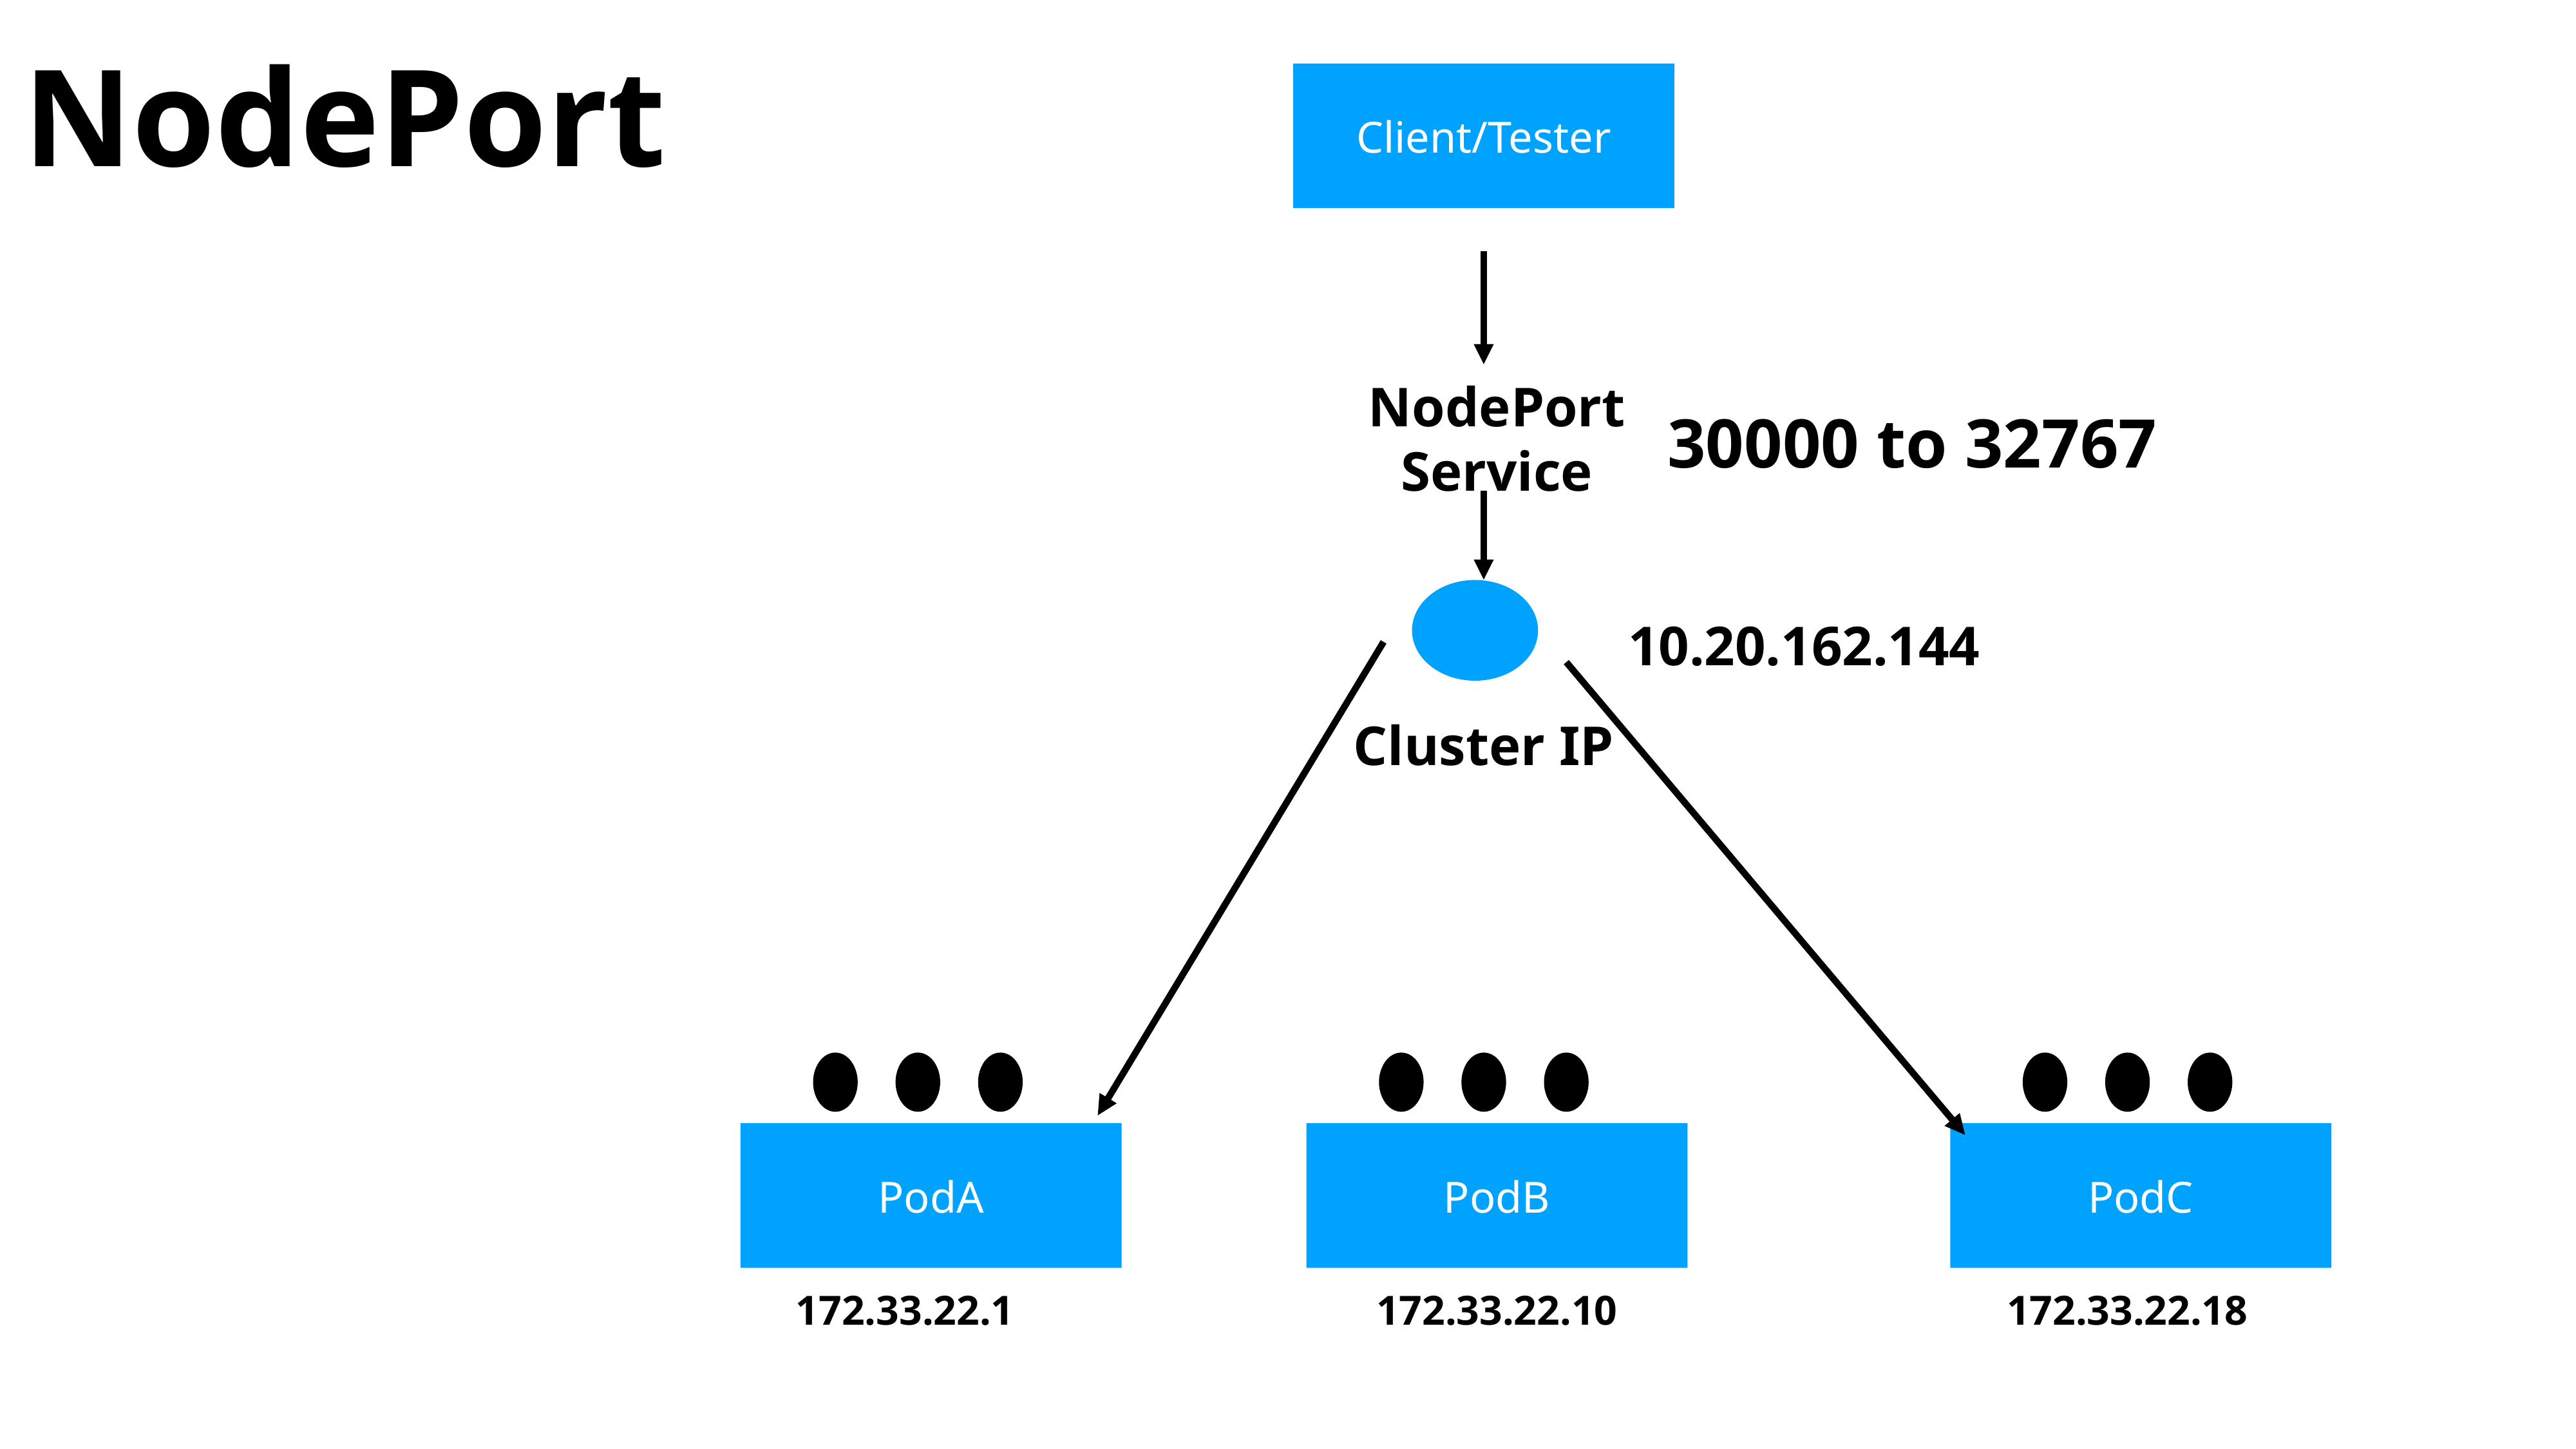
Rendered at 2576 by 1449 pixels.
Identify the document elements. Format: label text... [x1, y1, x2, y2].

text_box [1566, 662, 1965, 1135]
text_box [1379, 1052, 1424, 1112]
text_box 172.33.22.10 [1370, 1279, 1624, 1338]
text_box [1097, 641, 1384, 1115]
text_box [2105, 1052, 2150, 1112]
text_box NodePort Service [1363, 367, 1631, 507]
text_box [978, 1052, 1023, 1112]
text_box [1461, 1052, 1506, 1112]
text_box [2188, 1052, 2233, 1112]
text_box PodA [740, 1123, 1122, 1268]
text_box NodePort [18, 26, 672, 199]
text_box PodB [1306, 1123, 1688, 1268]
text_box [813, 1052, 858, 1112]
text_box [1479, 491, 1488, 580]
text_box [895, 1052, 940, 1112]
text_box 10.20.162.144 [1623, 606, 1985, 681]
text_box Client/Tester [1293, 63, 1674, 209]
text_box [1544, 1052, 1589, 1112]
text_box [2022, 1052, 2068, 1112]
text_box Cluster IP [1348, 706, 1620, 781]
text_box [1479, 251, 1488, 365]
text_box 172.33.22.18 [2001, 1279, 2254, 1338]
text_box PodC [1950, 1123, 2332, 1268]
text_box 30000 to 32767 [1662, 395, 2163, 487]
text_box [1412, 580, 1539, 681]
text_box 172.33.22.1 [790, 1279, 1020, 1338]
